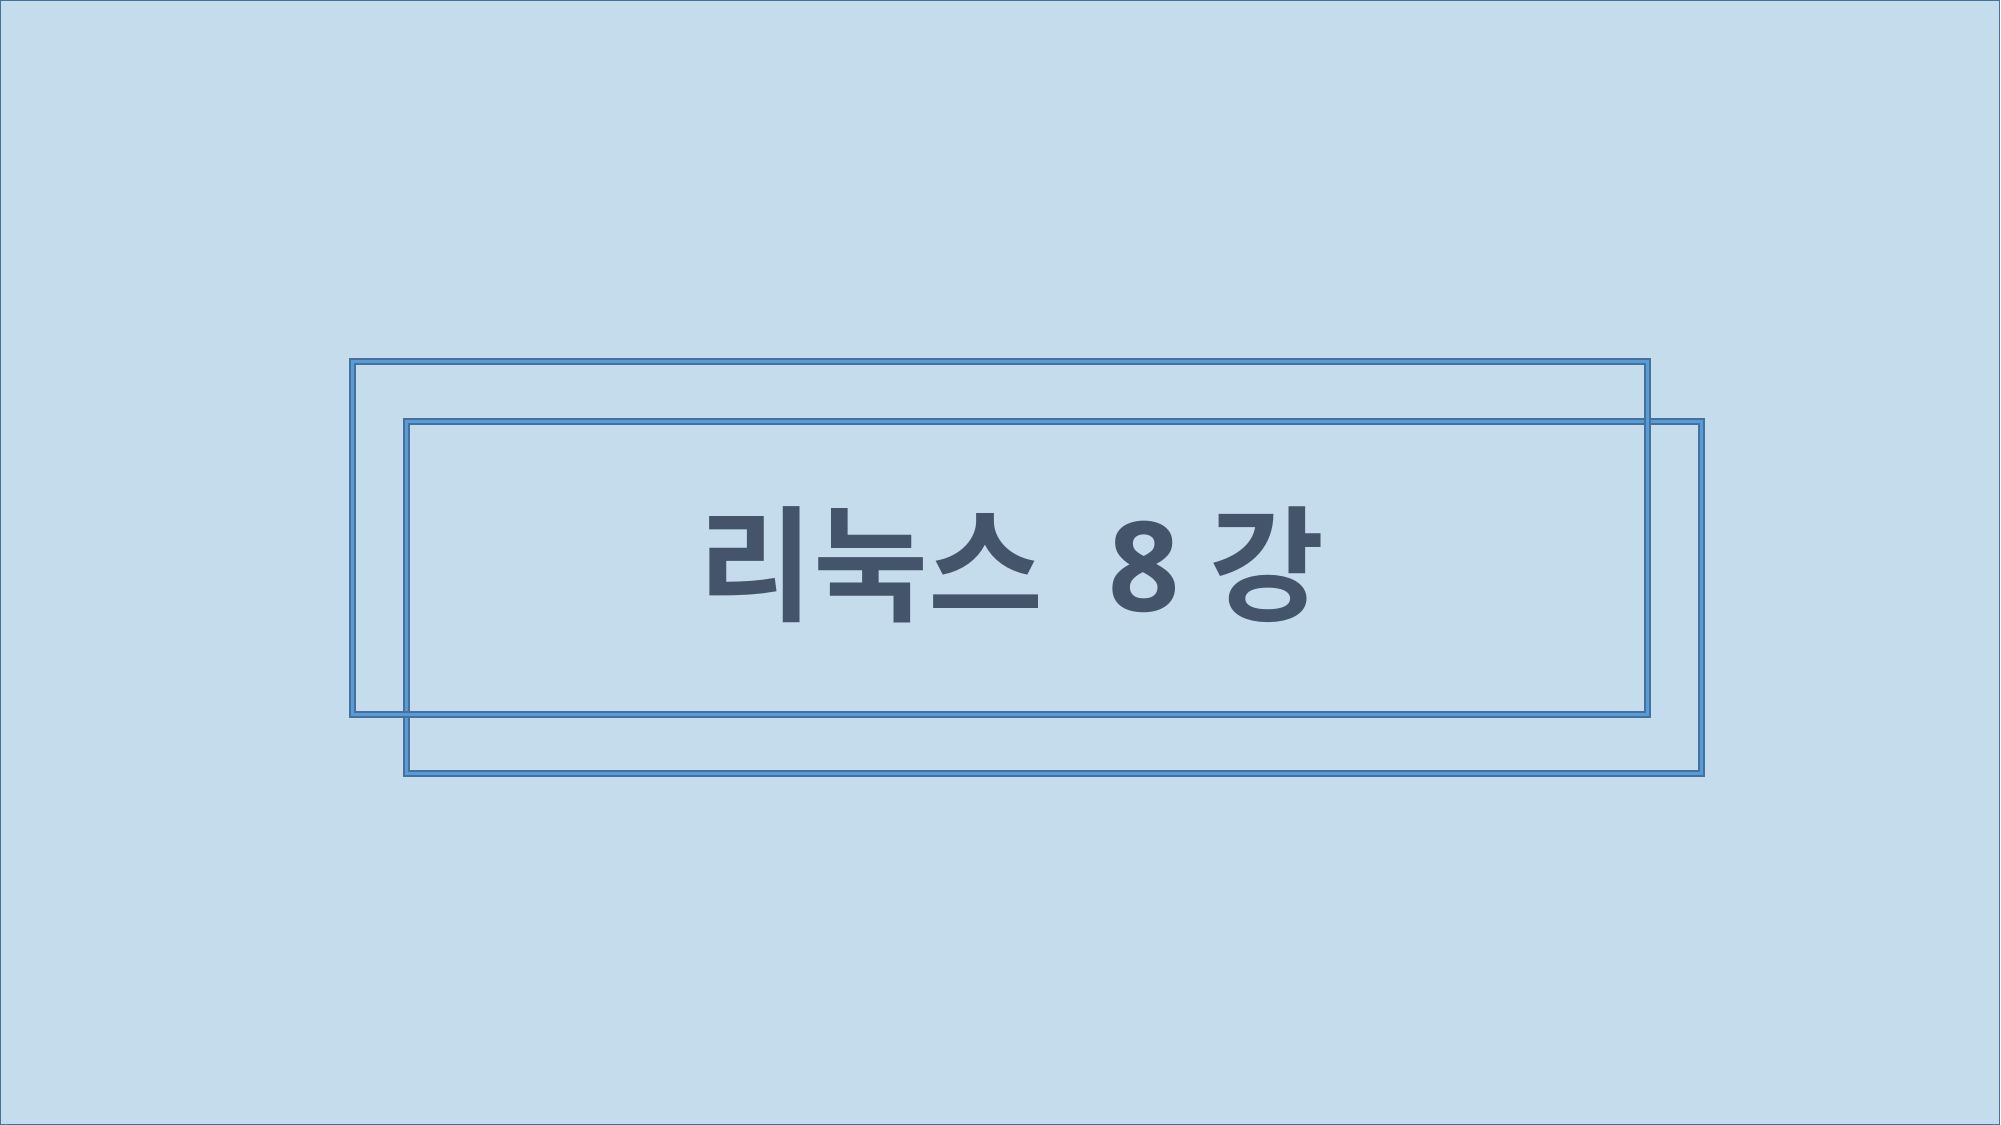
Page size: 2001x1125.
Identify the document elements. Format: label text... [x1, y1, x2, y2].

text_box 리눅스 8강 [457, 479, 1566, 644]
text_box [0, 0, 2000, 1125]
text_box [403, 418, 1705, 777]
text_box [349, 358, 1651, 718]
